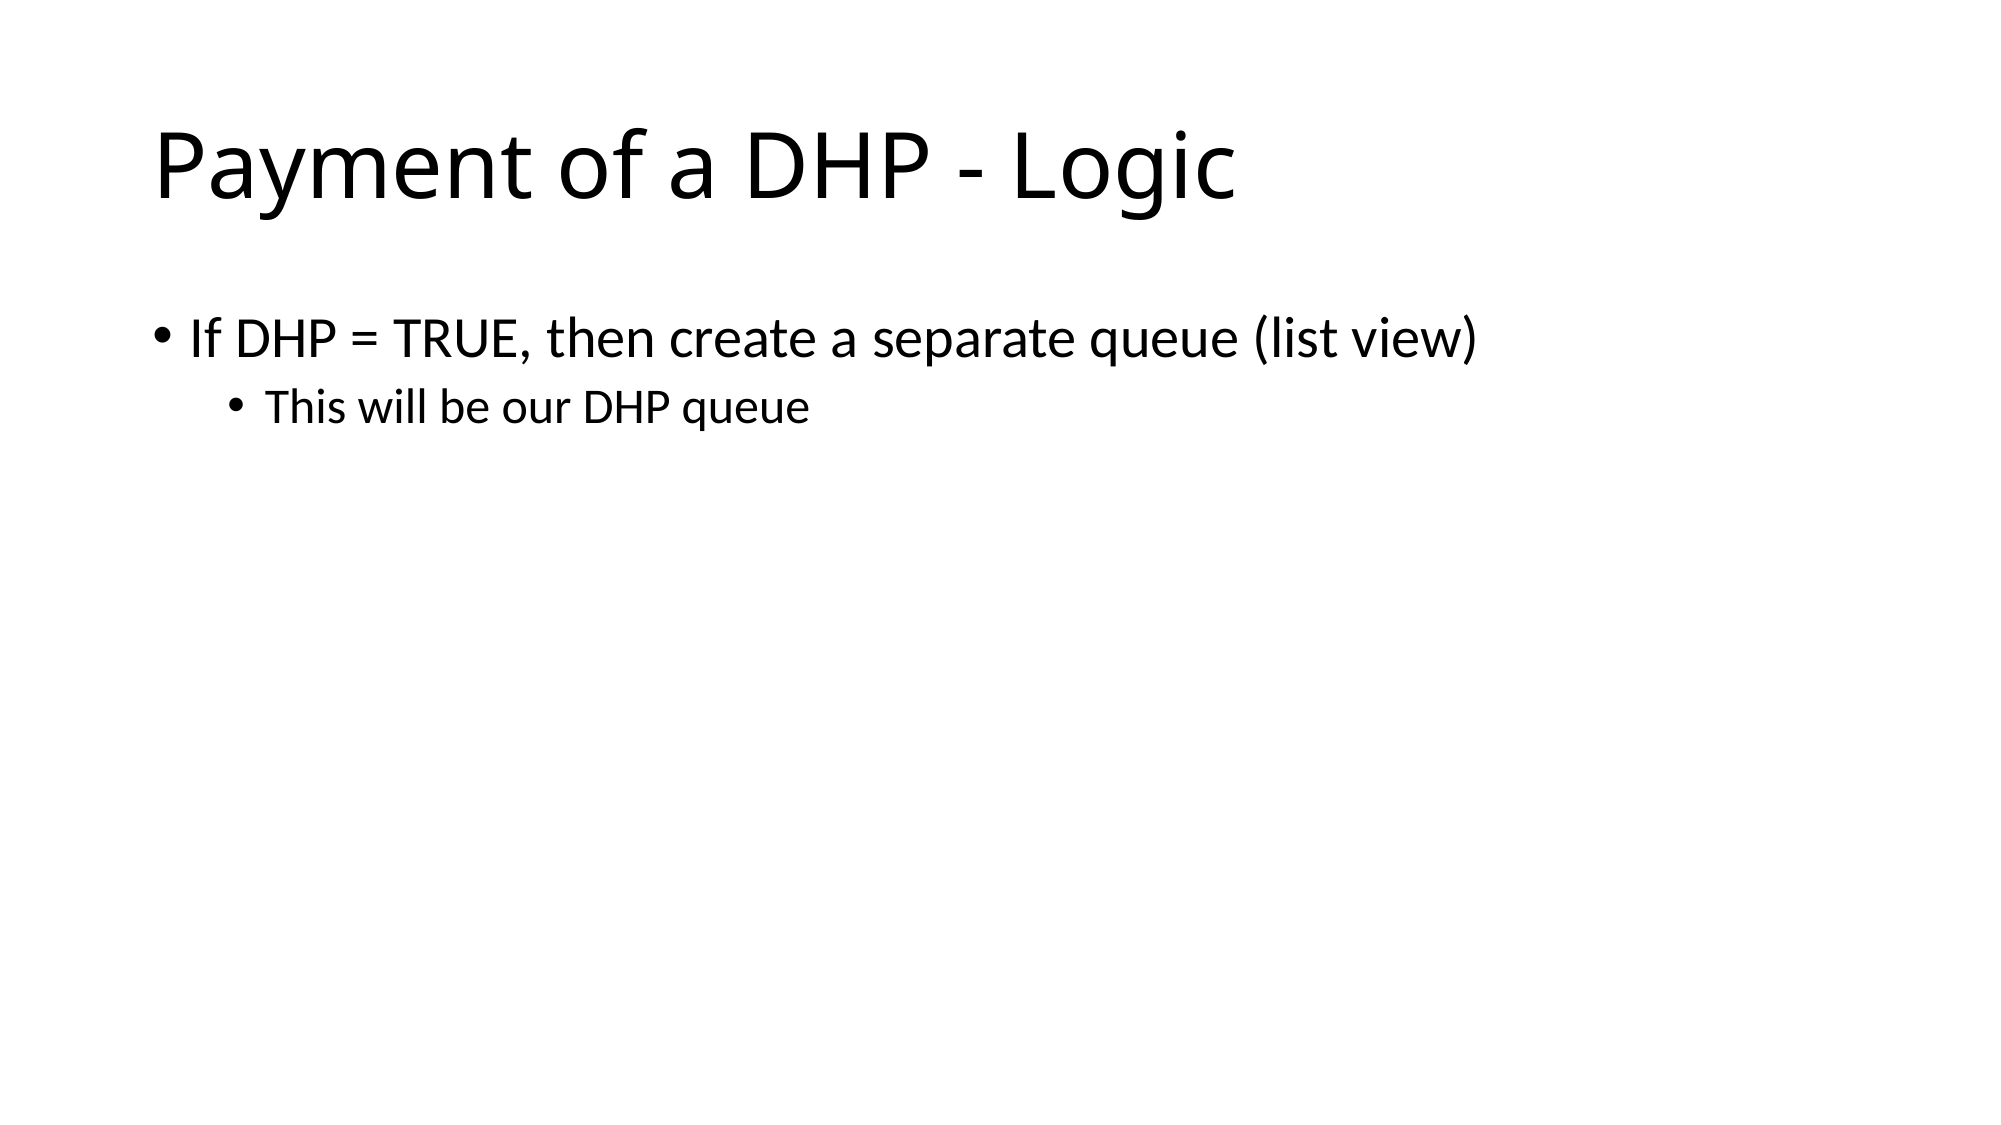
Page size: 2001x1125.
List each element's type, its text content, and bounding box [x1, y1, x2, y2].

list If DHP = TRUE, then create a separate queue (list view) This will be our DHP queue [137, 299, 1863, 1014]
title Payment of a DHP - Logic [137, 59, 1863, 278]
